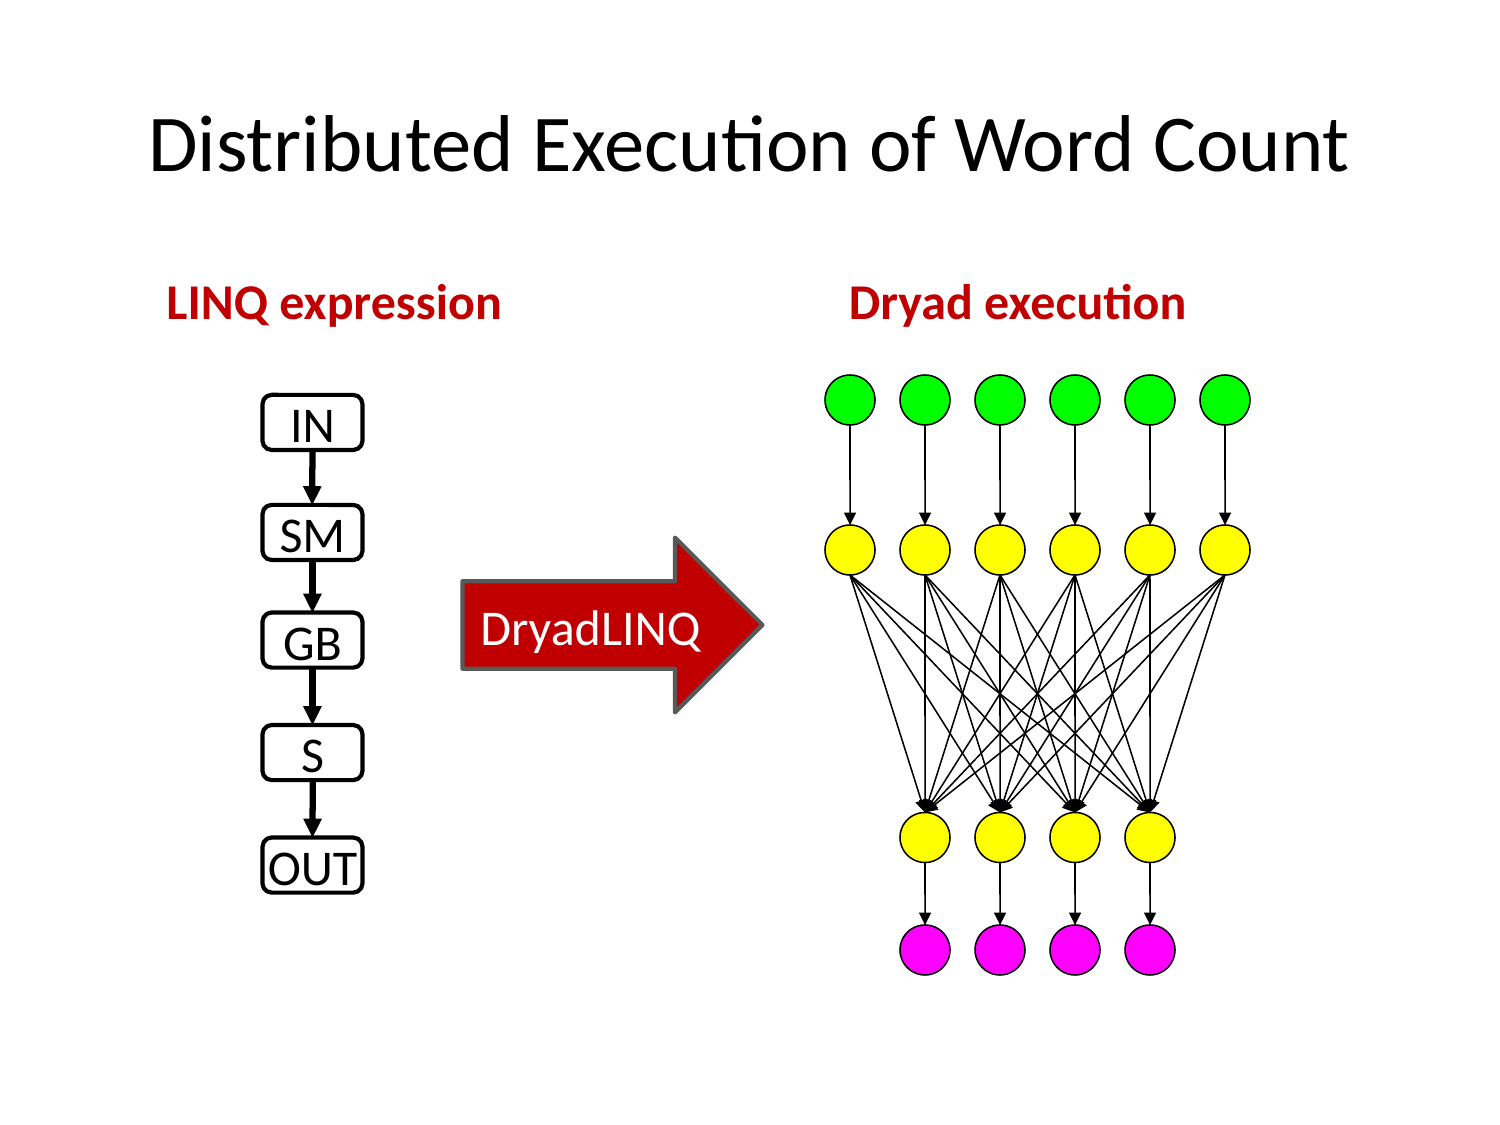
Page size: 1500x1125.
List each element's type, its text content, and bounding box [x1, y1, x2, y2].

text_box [899, 924, 1176, 976]
text_box GB [260, 610, 365, 670]
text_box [924, 862, 1151, 923]
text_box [849, 574, 1226, 813]
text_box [899, 822, 1176, 863]
text_box OUT [260, 835, 365, 895]
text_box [824, 524, 1251, 576]
text_box LINQ expression [151, 261, 529, 337]
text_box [824, 374, 1251, 426]
text_box Dryad execution [834, 262, 1213, 338]
text_box SM [260, 502, 365, 563]
text_box IN [260, 392, 365, 453]
title Distributed Execution of Word Count [75, 45, 1425, 233]
text_box DryadLINQ [460, 535, 765, 715]
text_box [849, 435, 1226, 526]
text_box S [260, 722, 365, 783]
